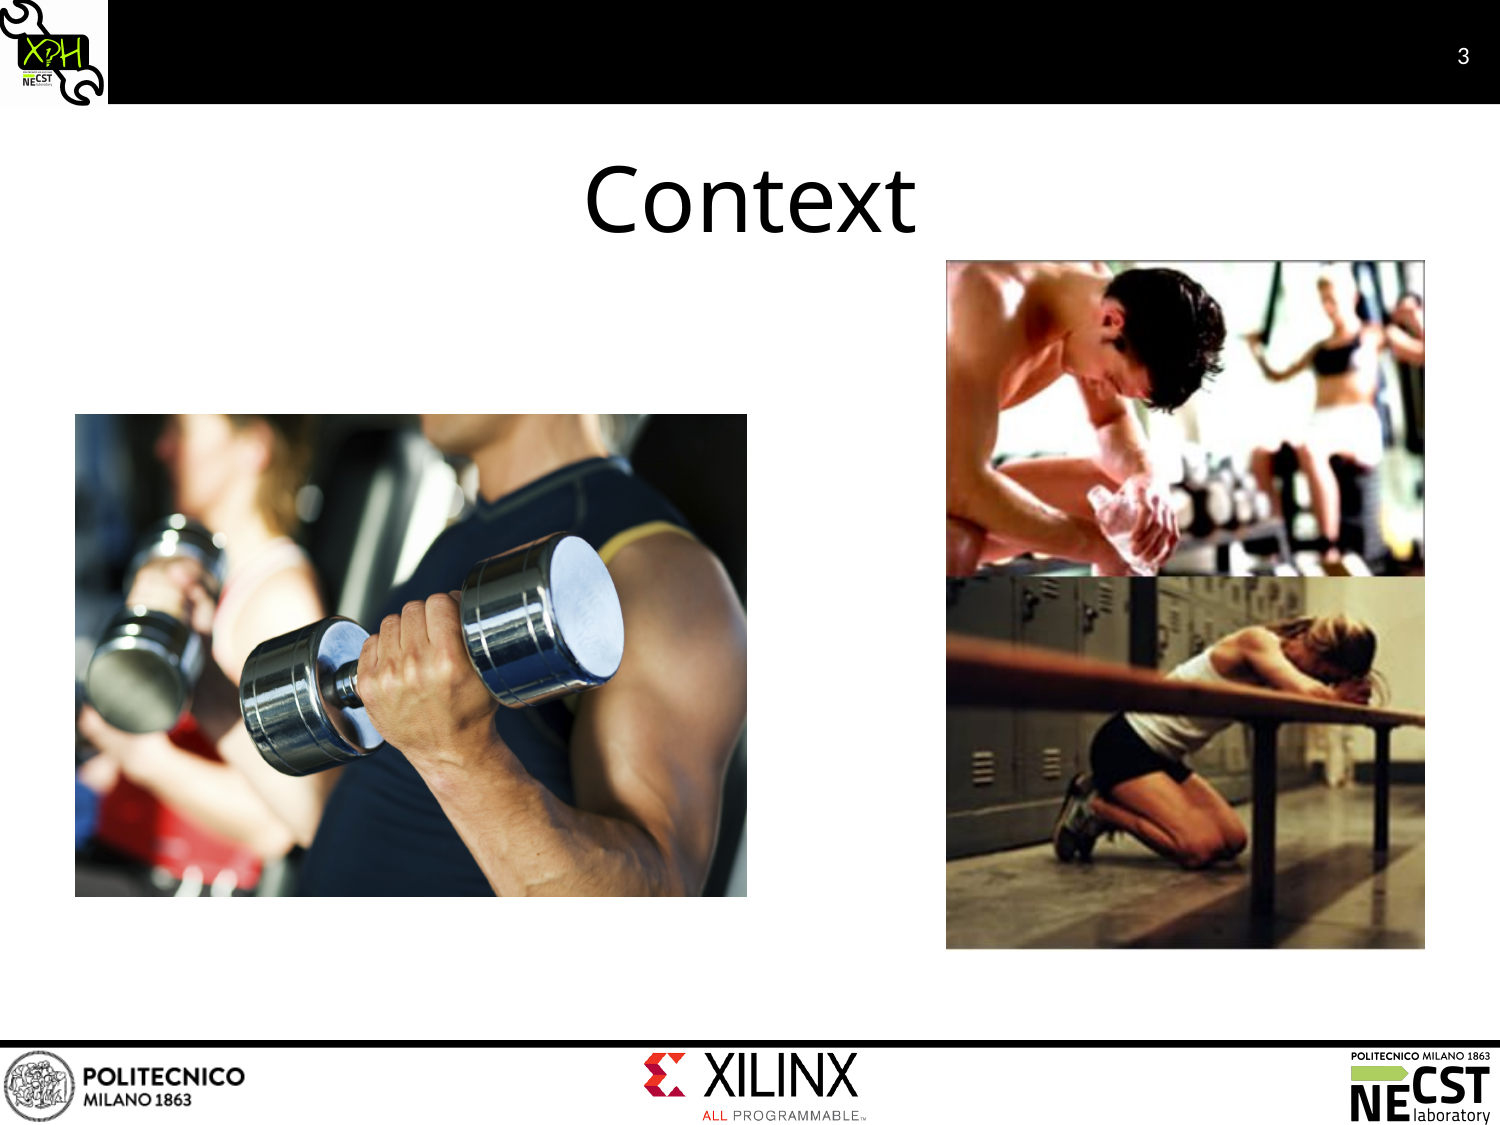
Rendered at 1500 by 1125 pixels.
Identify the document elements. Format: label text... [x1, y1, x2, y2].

picture [74, 413, 748, 898]
picture [0, 0, 108, 110]
title Context [75, 110, 1425, 281]
picture [0, 1023, 253, 1125]
picture [1351, 1052, 1490, 1125]
slide_number 3 [1134, 24, 1485, 85]
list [945, 260, 1426, 951]
picture [642, 1051, 867, 1124]
